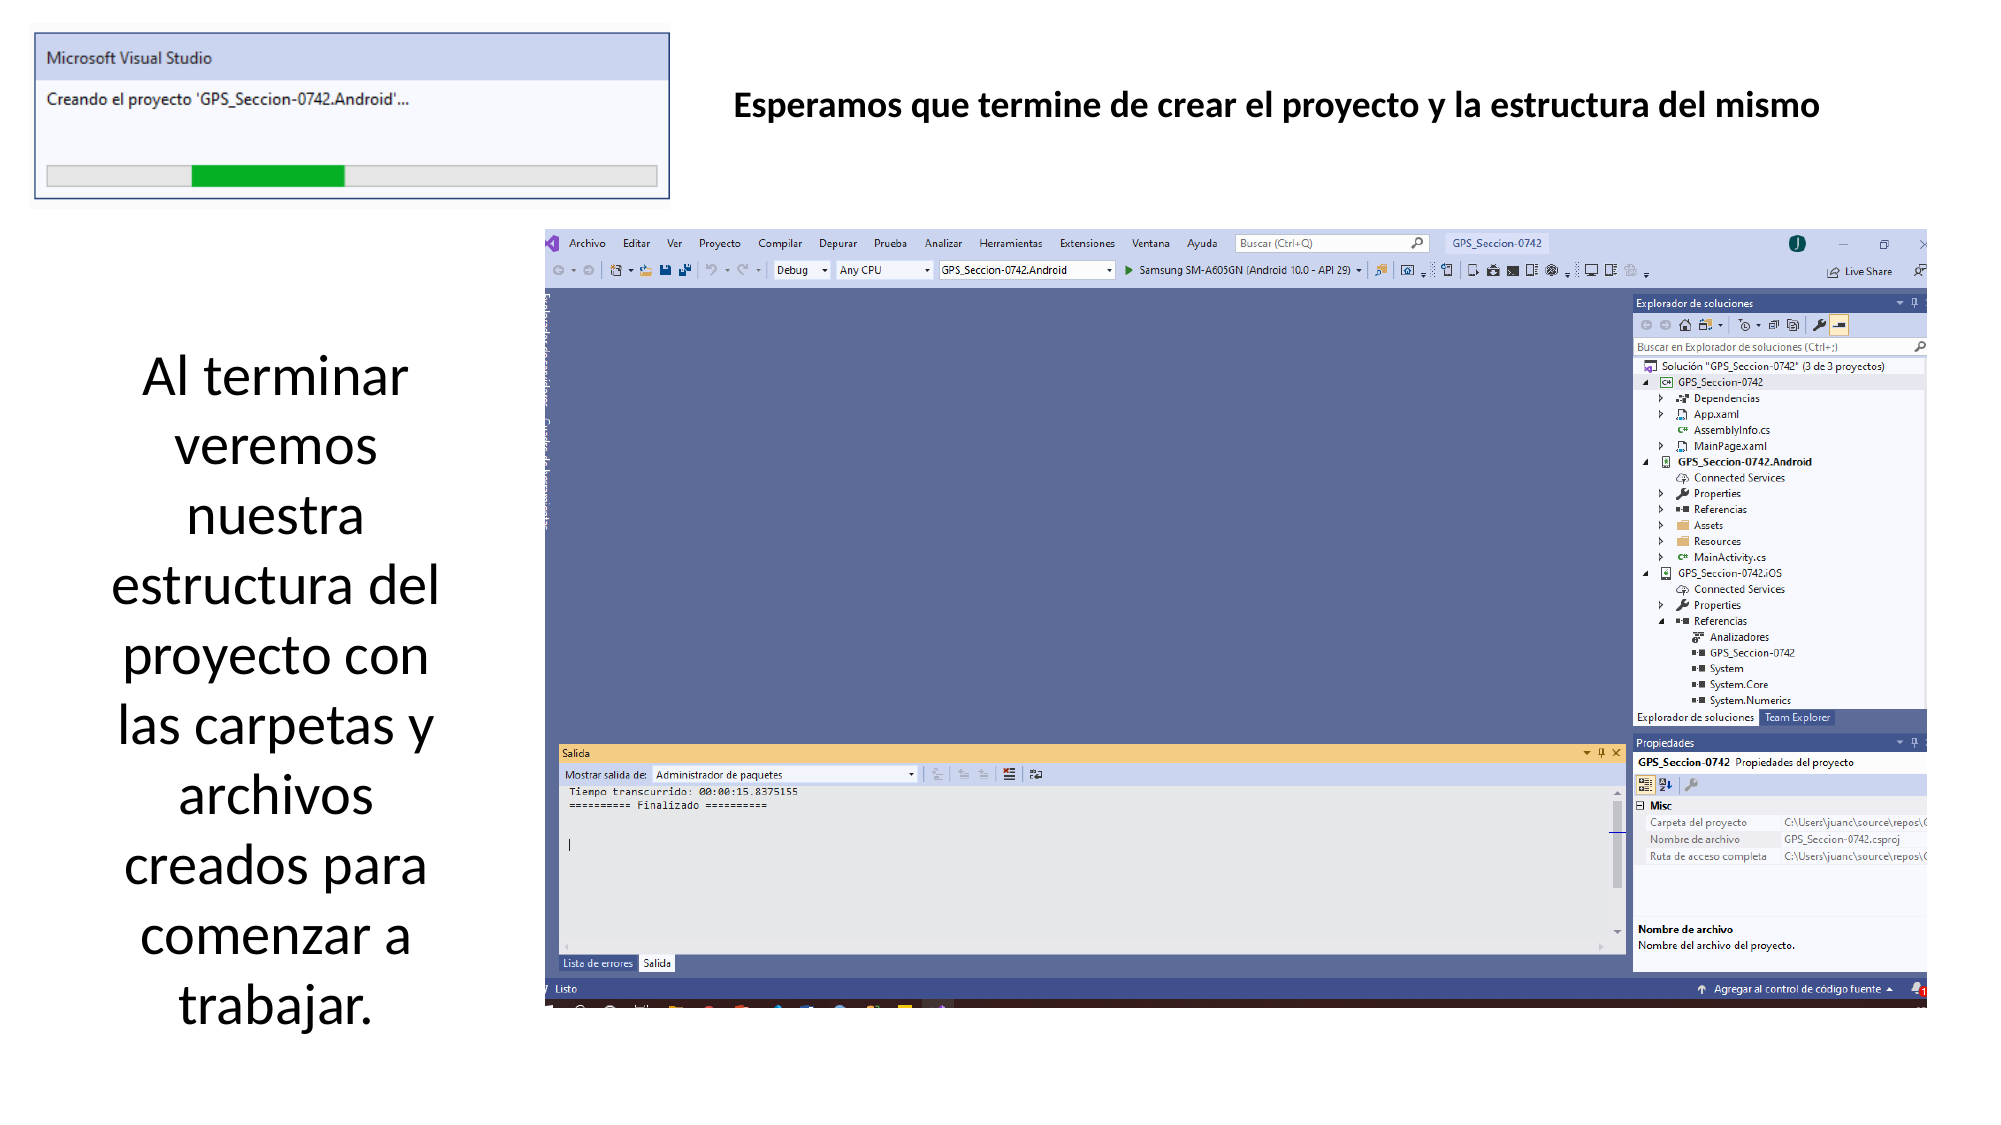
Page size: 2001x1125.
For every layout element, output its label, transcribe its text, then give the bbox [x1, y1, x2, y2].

text_box Esperamos que termine de crear el proyecto y la estructura del mismo [718, 72, 1948, 133]
picture [545, 229, 1927, 1008]
picture [29, 23, 670, 209]
text_box Al terminar veremos nuestra estructura del proyecto con las carpetas y archivos creados para comenzar a trabajar. [69, 329, 483, 1052]
